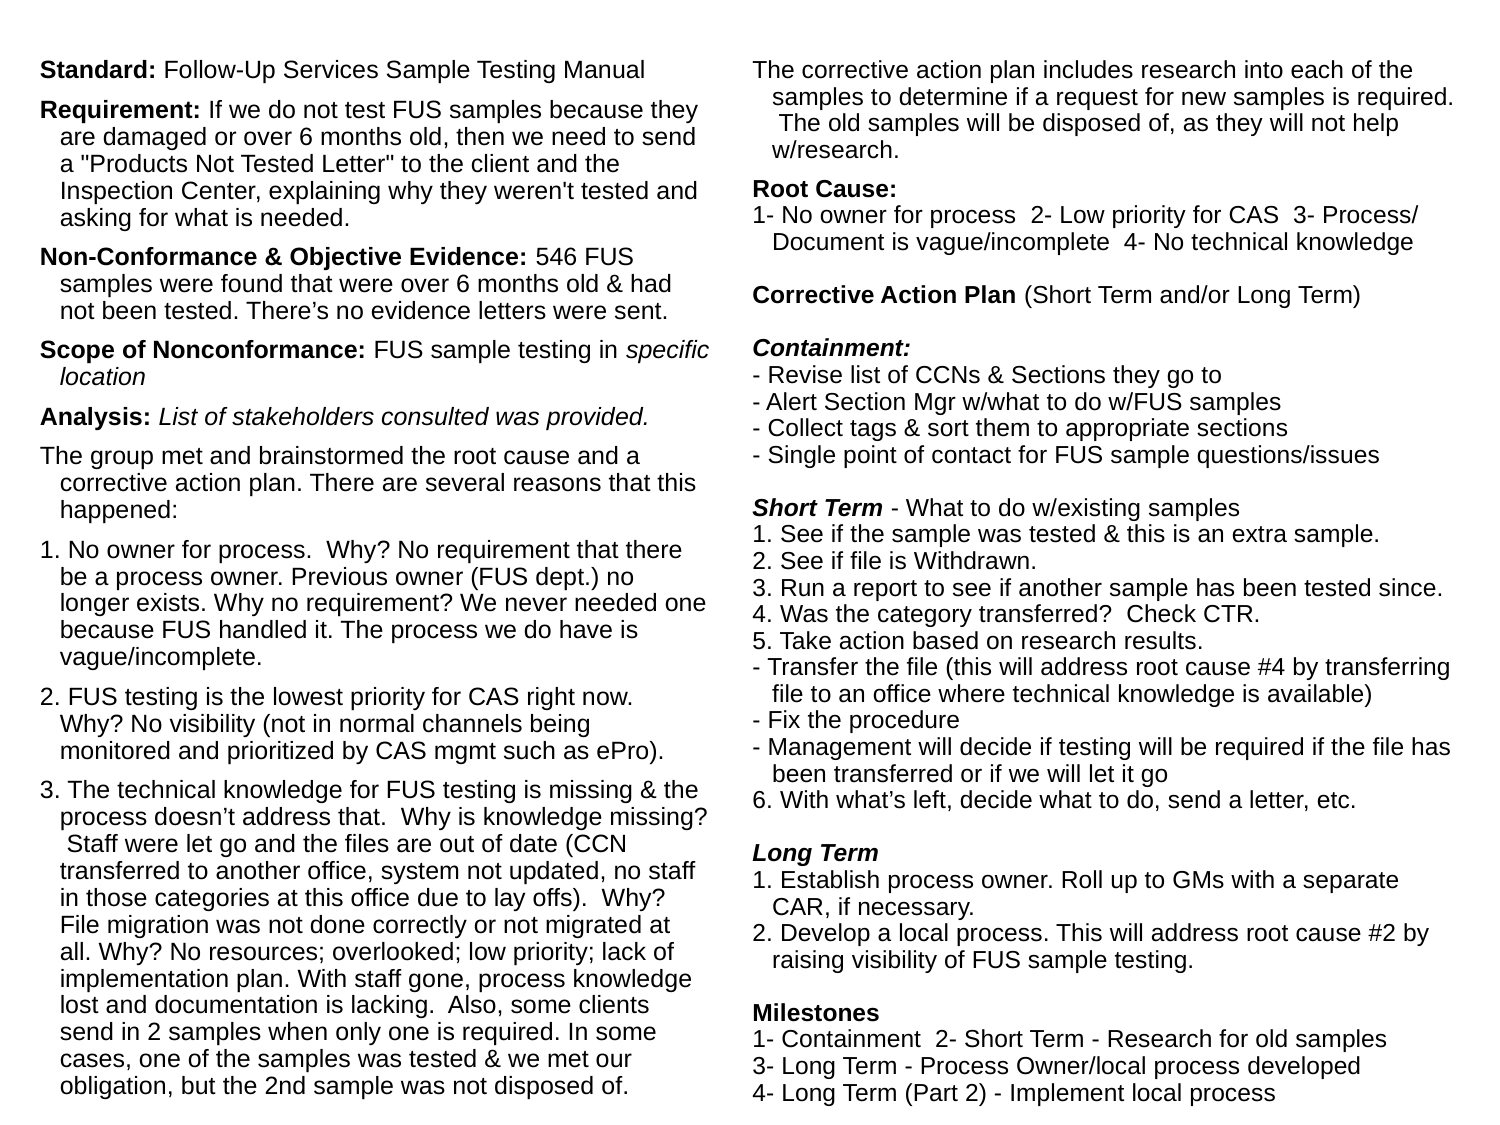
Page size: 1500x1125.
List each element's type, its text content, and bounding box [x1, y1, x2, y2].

list The corrective action plan includes research into each of the samples to determine if a request for new samples is required. The old samples will be disposed of, as they will not help w/research. Root Cause: 1- No owner for process 2- Low priority for CAS 3- Process/ Document is vague/incomplete 4- No technical knowledge Corrective Action Plan (Short Term and/or Long Term) Containment: - Revise list of CCNs & Sections they go to - Alert Section Mgr w/what to do w/FUS samples - Collect tags & sort them to appropriate sections - Single point of contact for FUS sample questions/issues Short Term - What to do w/existing samples 1. See if the sample was tested & this is an extra sample. 2. See if file is Withdrawn. 3. Run a report to see if another sample has been tested since. 4. Was the category transferred? Check CTR. 5. Take action based on research results. - Transfer the file (this will address root cause #4 by transferring file to an office where technical knowledge is available) - Fix the procedure - Management will decide if testing will be required if the file has been transferred or if we will let it go 6. With what’s left, decide what to do, send a letter, etc. Long Term 1. Establish process owner. Roll up to GMs with a separate CAR, if necessary. 2. Develop a local process. This will address root cause #2 by raising visibility of FUS sample testing. Milestones 1- Containment 2- Short Term - Research for old samples 3- Long Term - Process Owner/local process developed 4- Long Term (Part 2) - Implement local process [737, 50, 1475, 1125]
slide_number 13 [1319, 1029, 1425, 1090]
list Standard: Follow-Up Services Sample Testing Manual Requirement: If we do not test FUS samples because they are damaged or over 6 months old, then we need to send a "Products Not Tested Letter" to the client and the Inspection Center, explaining why they weren't tested and asking for what is needed. Non-Conformance & Objective Evidence: 546 FUS samples were found that were over 6 months old & had not been tested. There’s no evidence letters were sent. Scope of Nonconformance: FUS sample testing in specific location Analysis: List of stakeholders consulted was provided. The group met and brainstormed the root cause and a corrective action plan. There are several reasons that this happened: 1. No owner for process. Why? No requirement that there be a process owner. Previous owner (FUS dept.) no longer exists. Why no requirement? We never needed one because FUS handled it. The process we do have is vague/incomplete. 2. FUS testing is the lowest priority for CAS right now. Why? No visibility (not in normal channels being monitored and prioritized by CAS mgmt such as ePro). 3. The technical knowledge for FUS testing is missing & the process doesn’t address that. Why is knowledge missing? Staff were let go and the files are out of date (CCN transferred to another office, system not updated, no staff in those categories at this office due to lay offs). Why? File migration was not done correctly or not migrated at all. Why? No resources; overlooked; low priority; lack of implementation plan. With staff gone, process knowledge lost and documentation is lacking. Also, some clients send in 2 samples when only one is required. In some cases, one of the samples was tested & we met our obligation, but the 2nd sample was not disposed of. [24, 50, 725, 1125]
